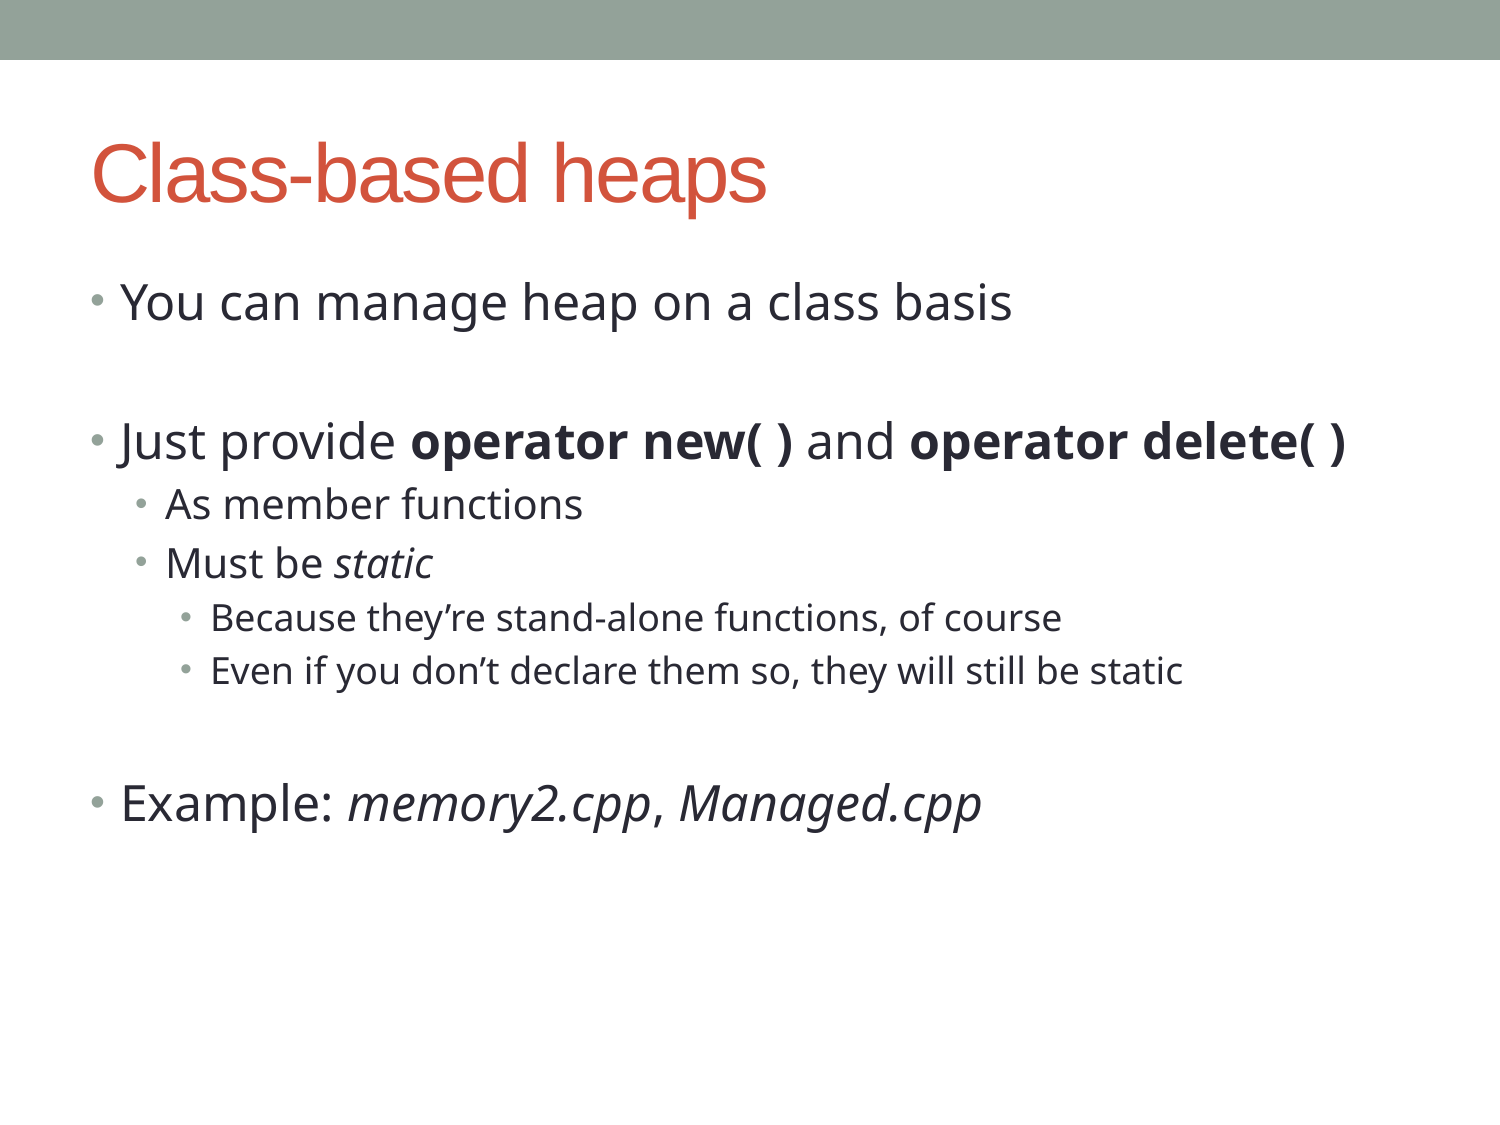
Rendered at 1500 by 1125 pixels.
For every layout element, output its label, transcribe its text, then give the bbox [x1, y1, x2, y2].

list You can manage heap on a class basis Just provide operator new( ) and operator delete( ) As member functions Must be static Because they’re stand-alone functions, of course Even if you don’t declare them so, they will still be static Example: memory2.cpp, Managed.cpp [75, 262, 1425, 1063]
title Class-based heaps [75, 87, 1425, 250]
